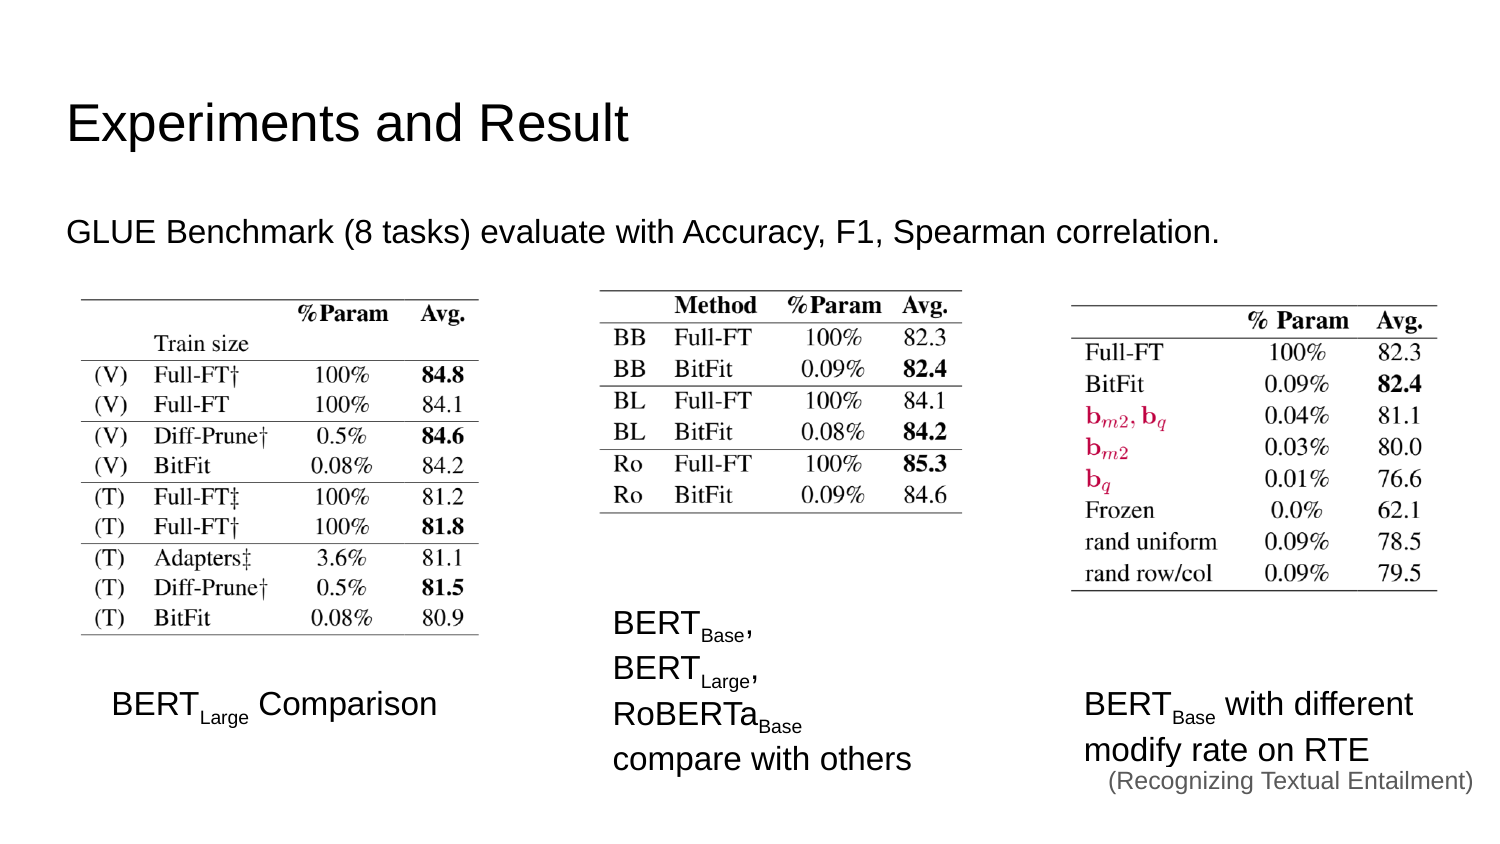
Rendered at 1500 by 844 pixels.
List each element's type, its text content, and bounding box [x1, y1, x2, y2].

text_box BERTBase, BERTLarge, RoBERTaBase compare with others [597, 586, 978, 769]
list GLUE Benchmark (8 tasks) evaluate with Accuracy, F1, Spearman correlation. [51, 189, 1449, 750]
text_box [1068, 293, 1450, 601]
text_box BERTLarge Comparison [96, 667, 477, 769]
text_box (Recognizing Textual Entailment) [1044, 749, 1500, 810]
title Experiments and Result [51, 72, 1449, 167]
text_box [592, 278, 983, 528]
text_box BERTBase with different modify rate on RTE [1068, 667, 1449, 749]
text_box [66, 278, 507, 646]
